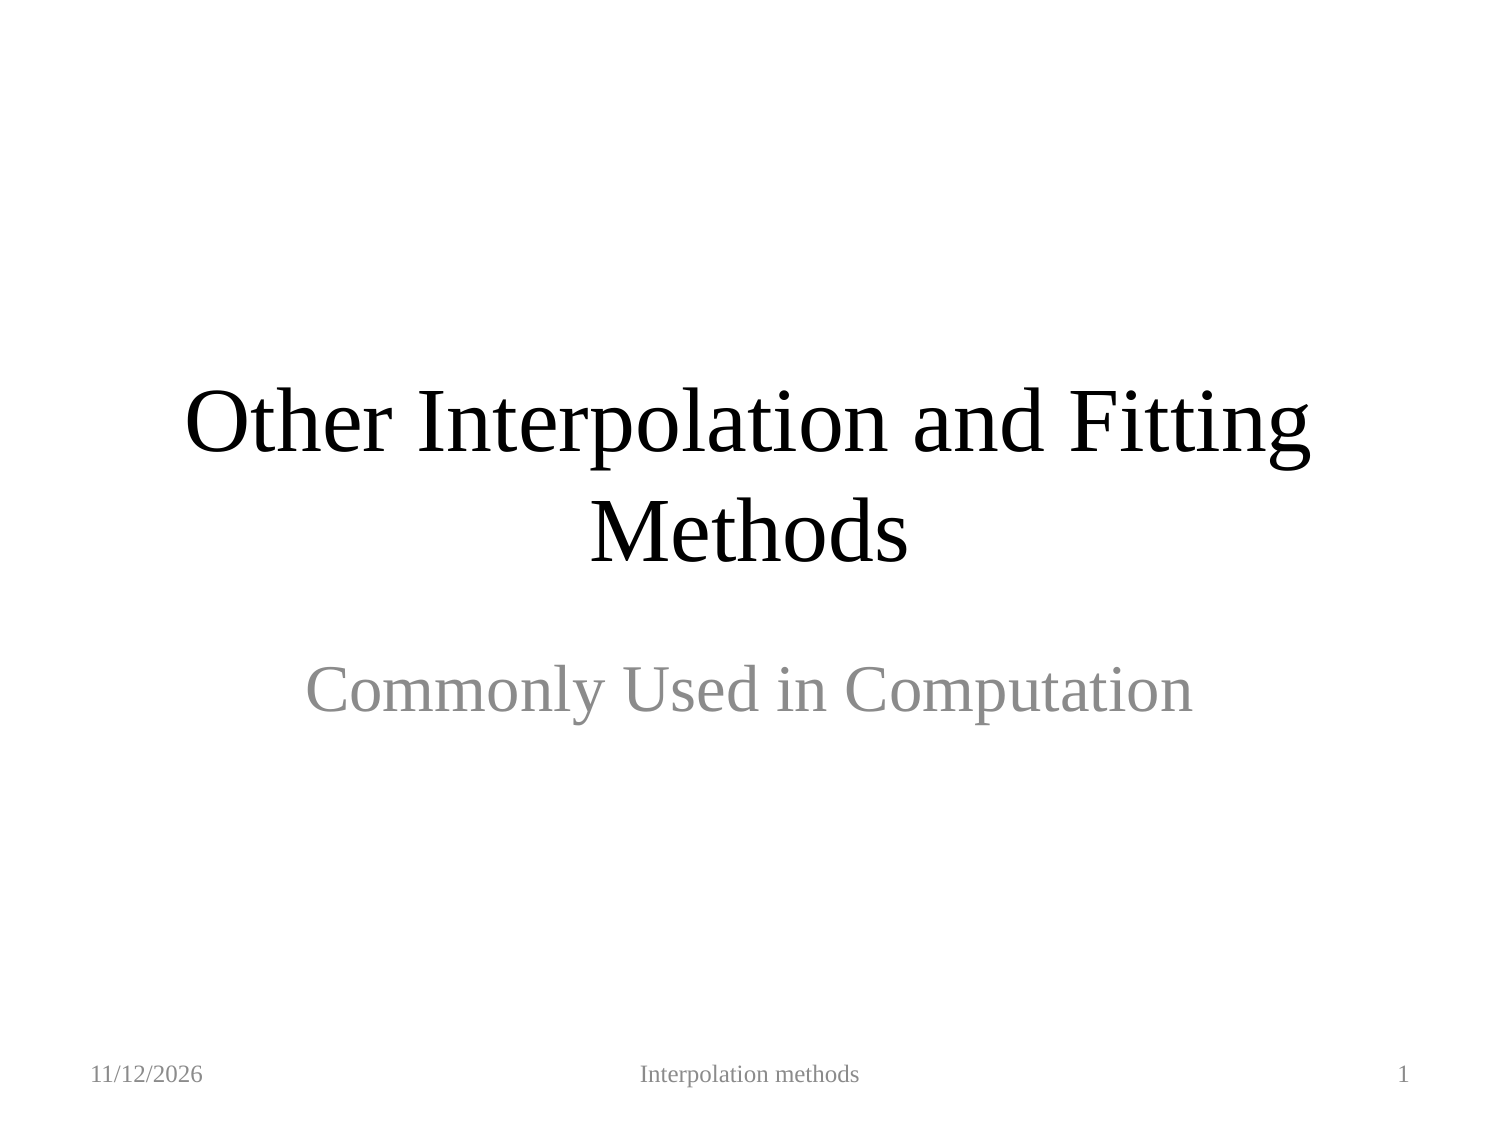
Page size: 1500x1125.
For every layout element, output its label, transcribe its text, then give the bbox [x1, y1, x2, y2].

footer Interpolation methods [512, 1042, 988, 1103]
subtitle Commonly Used in Computation [225, 637, 1275, 925]
title Other Interpolation and Fitting Methods [112, 349, 1388, 591]
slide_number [75, 1042, 425, 1103]
slide_number 1 [1074, 1042, 1425, 1103]
